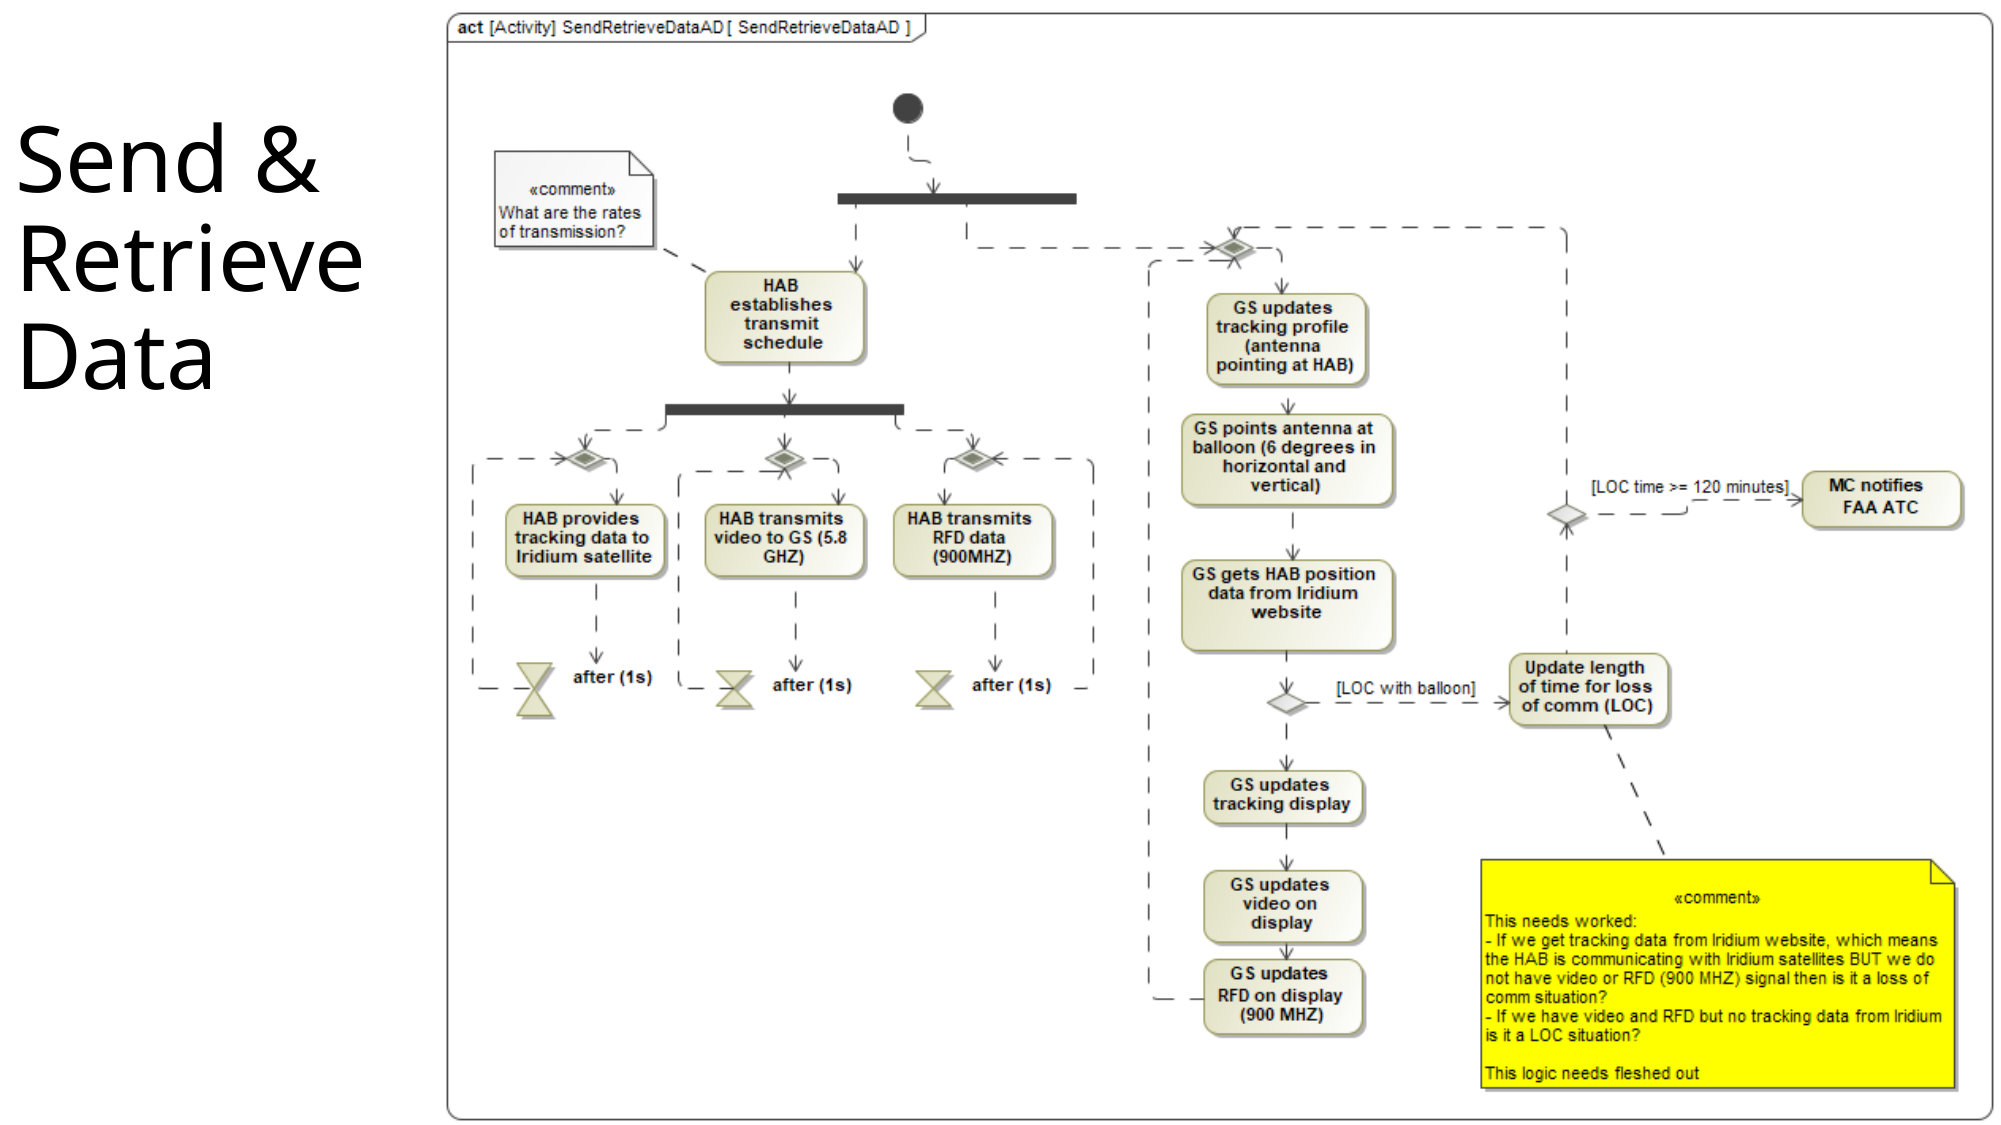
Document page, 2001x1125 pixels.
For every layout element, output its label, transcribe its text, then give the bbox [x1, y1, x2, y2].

title Send & Retrieve Data [0, 74, 427, 449]
picture [439, 5, 2000, 1125]
